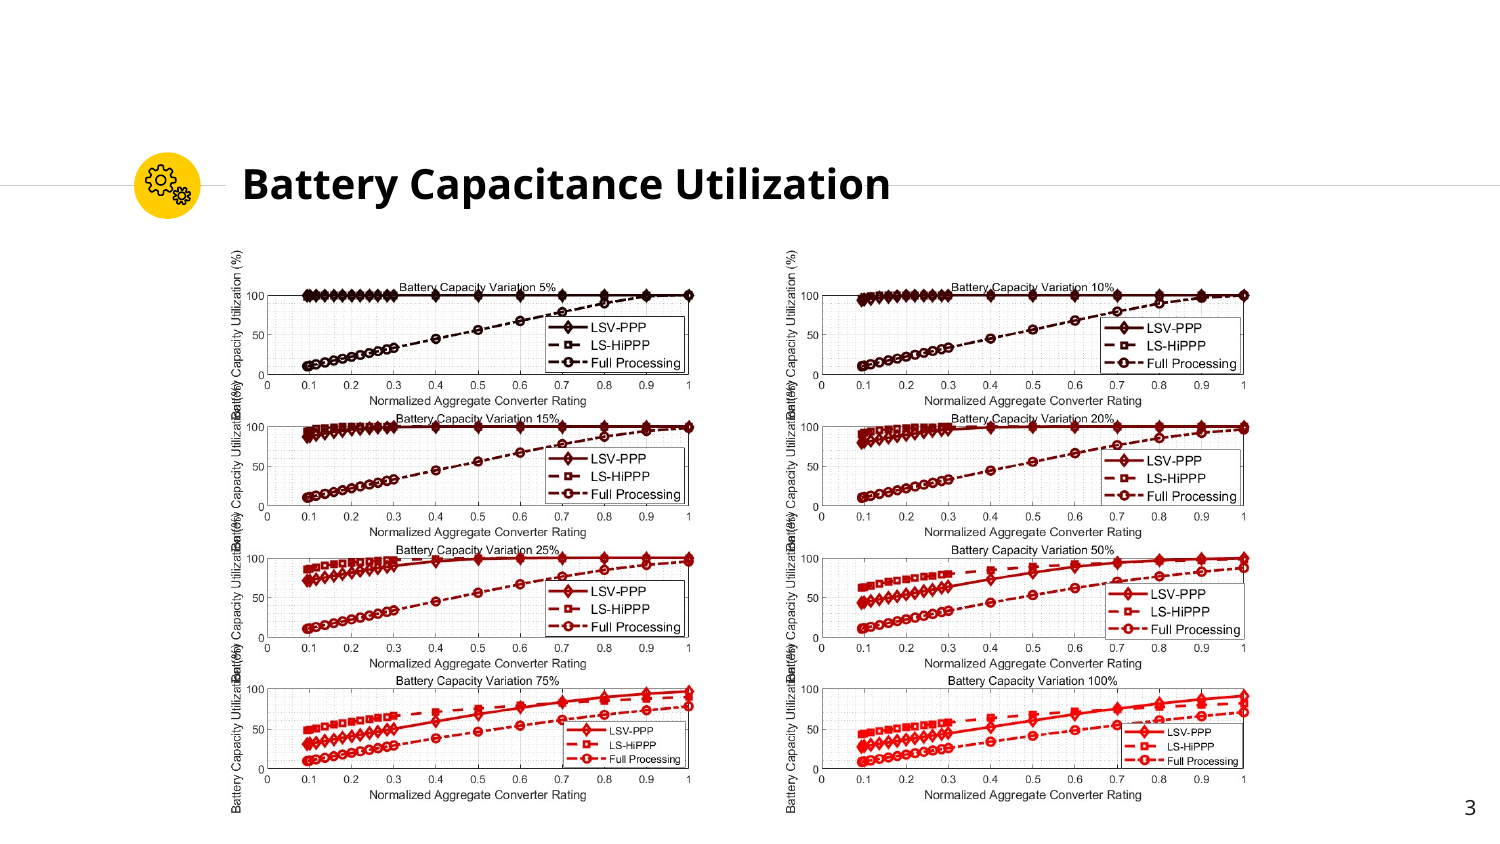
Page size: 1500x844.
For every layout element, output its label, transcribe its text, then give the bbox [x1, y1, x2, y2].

picture [103, 245, 1364, 844]
title Battery Capacitance Utilization [226, 146, 986, 219]
slide_number ‹#› [1401, 779, 1492, 844]
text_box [145, 164, 191, 205]
